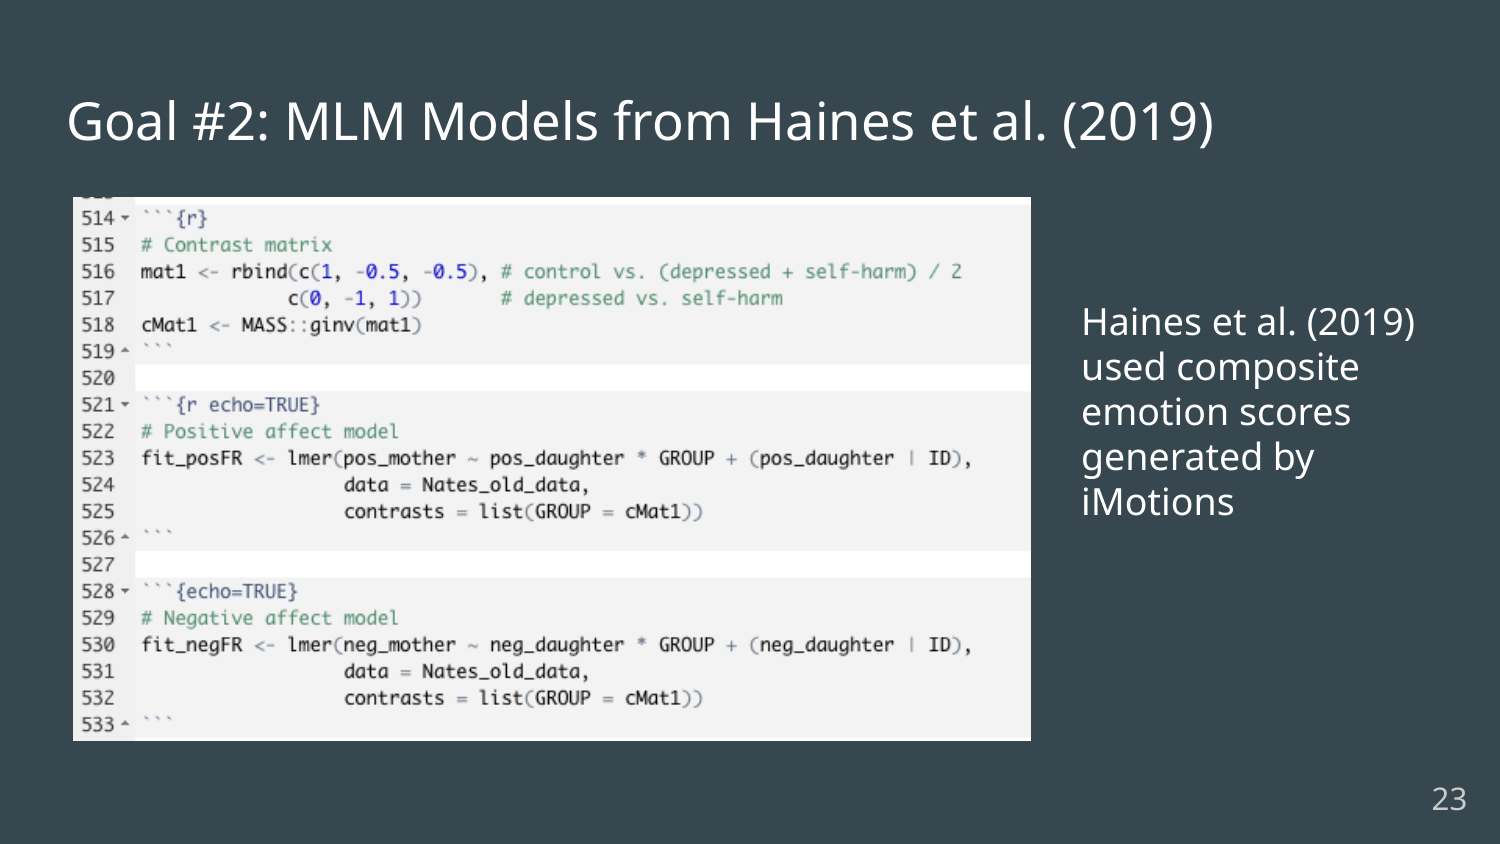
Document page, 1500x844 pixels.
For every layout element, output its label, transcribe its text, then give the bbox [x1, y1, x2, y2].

title Goal #2: MLM Models from Haines et al. (2019) [51, 72, 1449, 167]
text_box Haines et al. (2019) used composite emotion scores generated by iMotions [1066, 282, 1461, 538]
slide_number ‹#› [1392, 767, 1483, 833]
picture [72, 197, 1032, 741]
